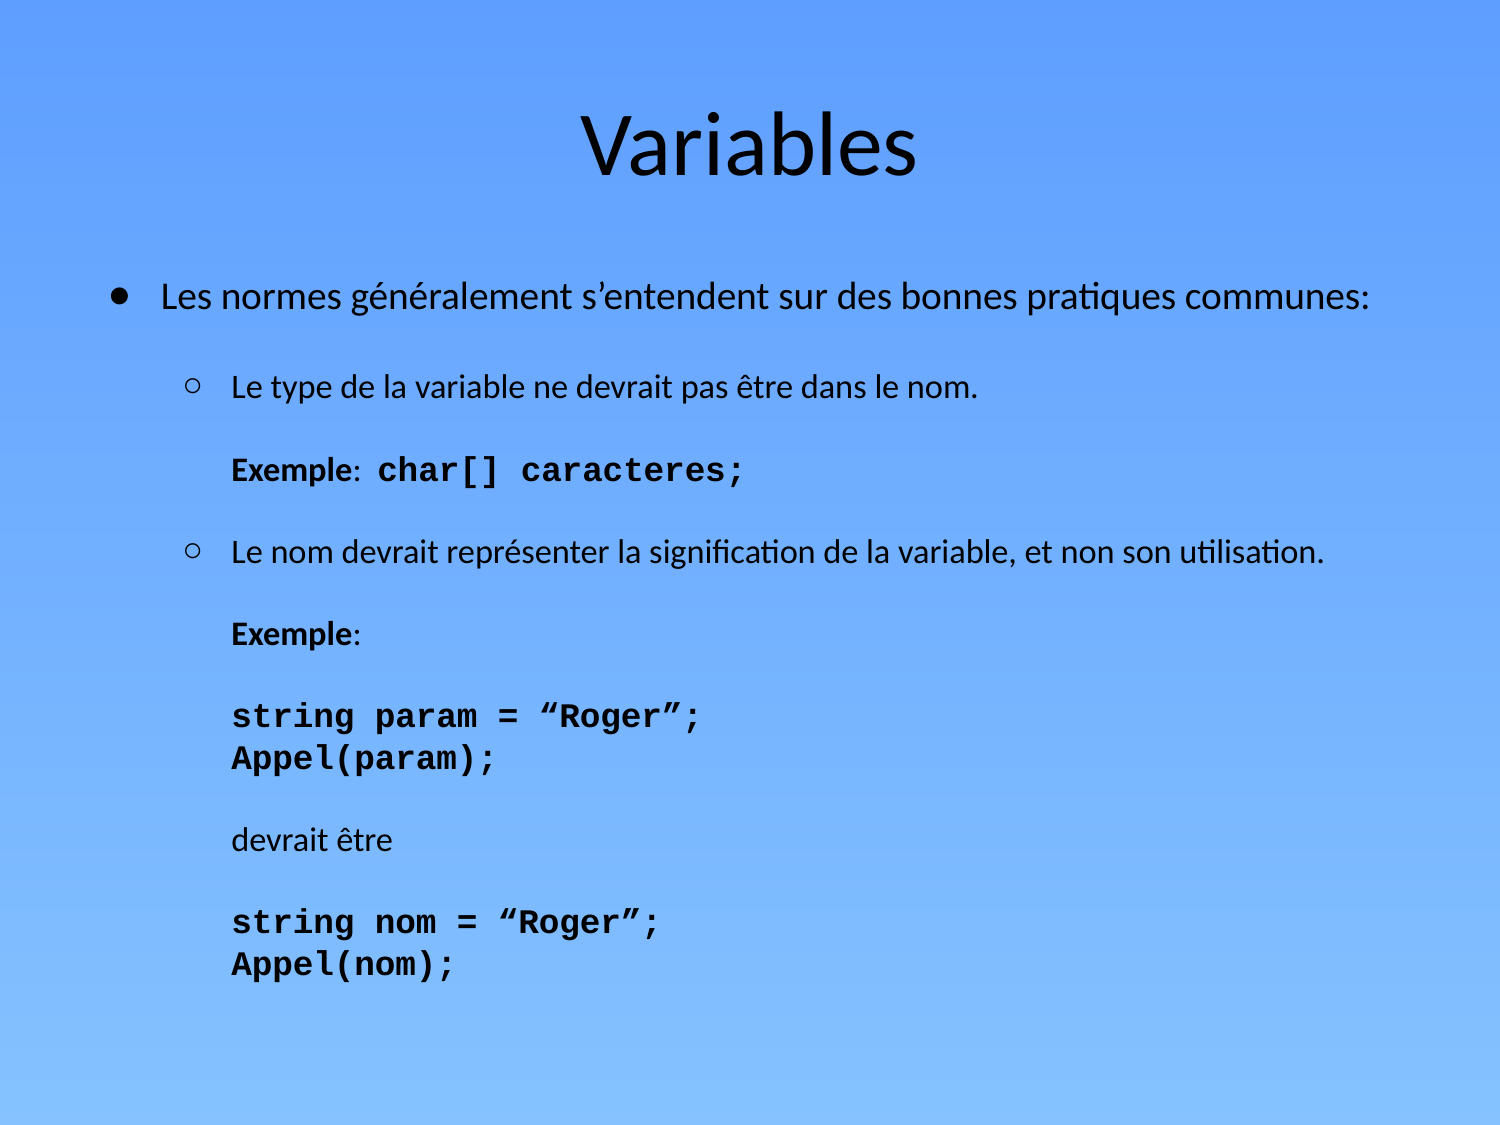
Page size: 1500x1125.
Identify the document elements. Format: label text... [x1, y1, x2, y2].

list Les normes généralement s’entendent sur des bonnes pratiques communes: Le type de la variable ne devrait pas être dans le nom. Exemple: char[] caracteres; Le nom devrait représenter la signification de la variable, et non son utilisation. Exemple: string param = “Roger”; Appel(param); devrait être string nom = “Roger”; Appel(nom); [75, 262, 1425, 1005]
title Variables [75, 45, 1425, 233]
